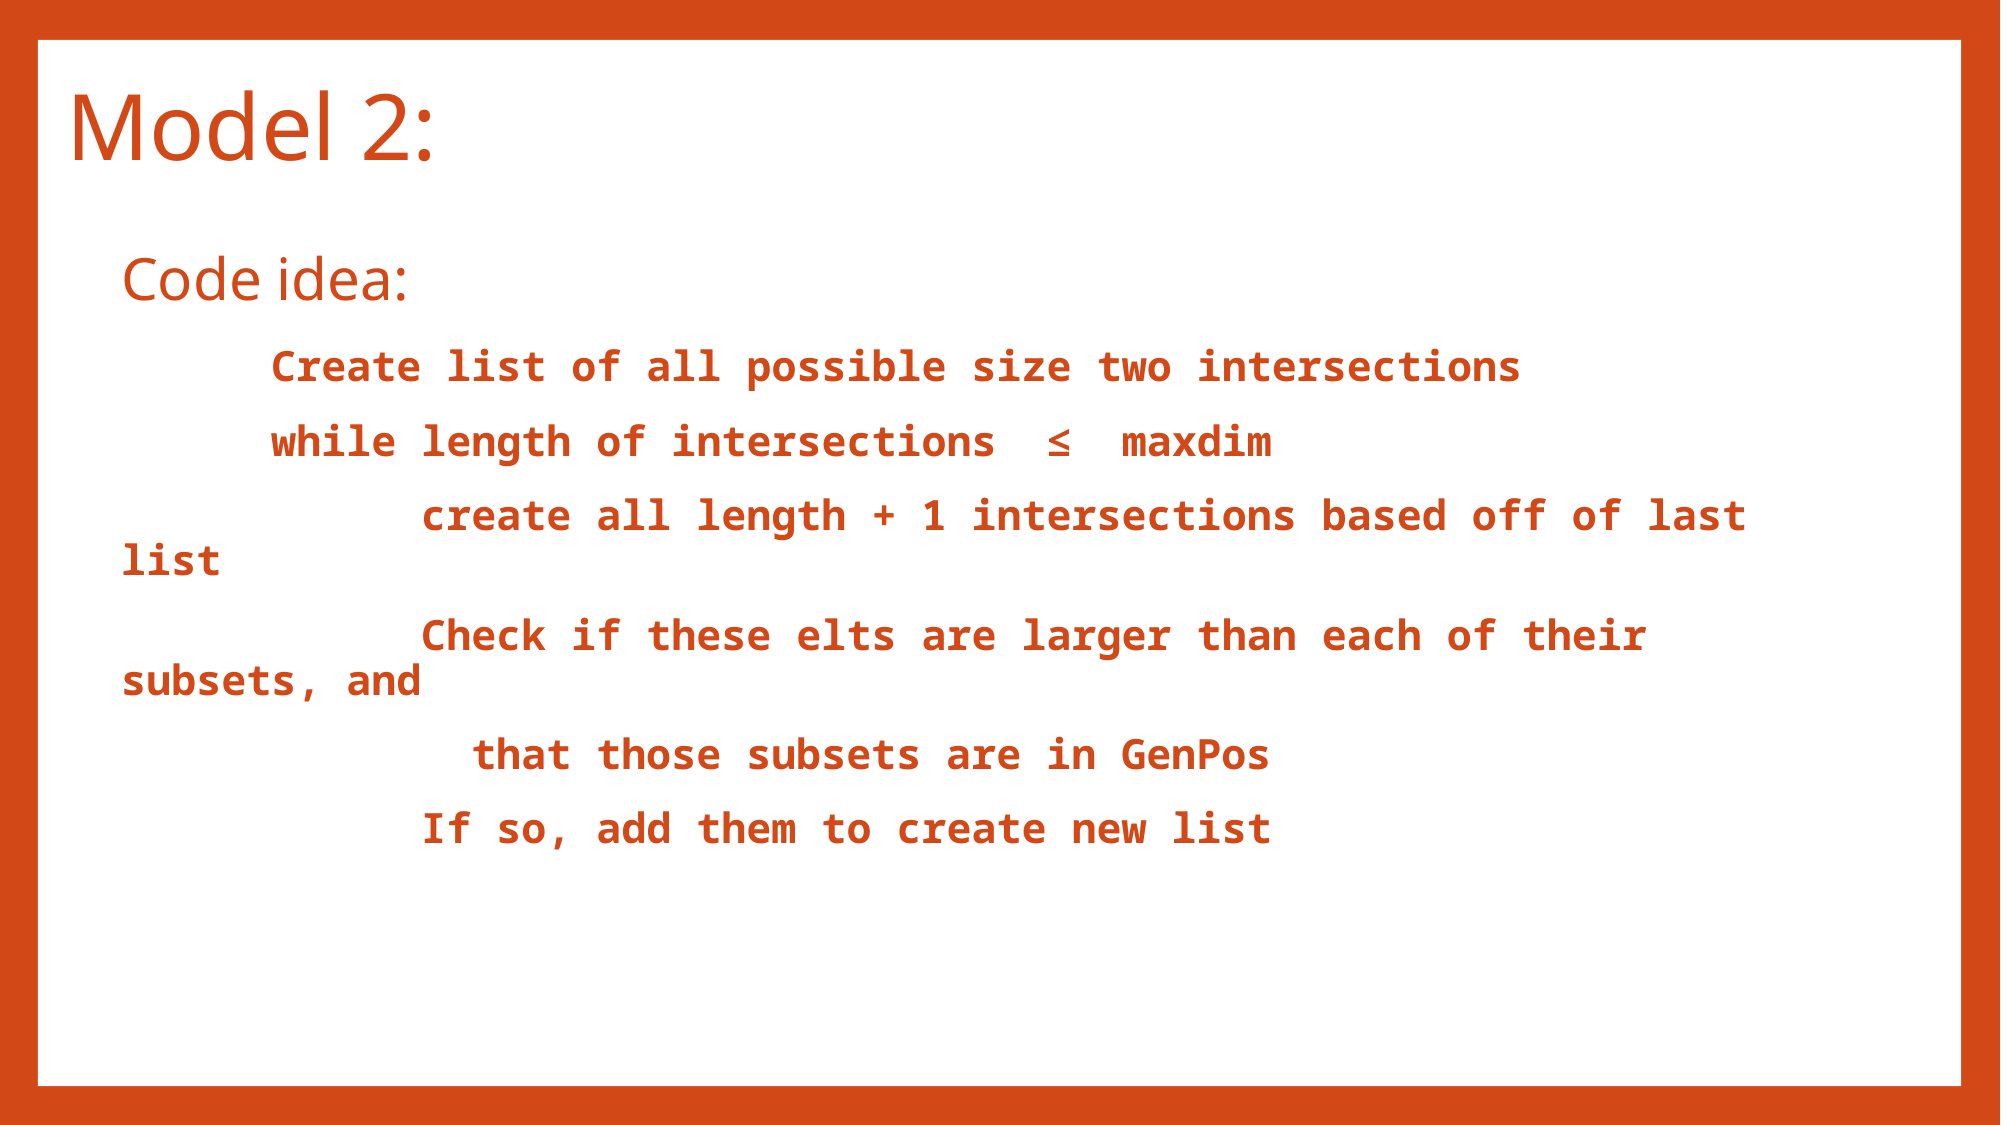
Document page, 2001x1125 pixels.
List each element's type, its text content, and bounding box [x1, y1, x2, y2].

title Model 2: [51, 19, 1672, 243]
list Code idea: Create list of all possible size two intersections while length of intersections ≤ maxdim create all length + 1 intersections based off of last list Check if these elts are larger than each of their subsets, and that those subsets are in GenPos If so, add them to create new list [98, 242, 1808, 1000]
